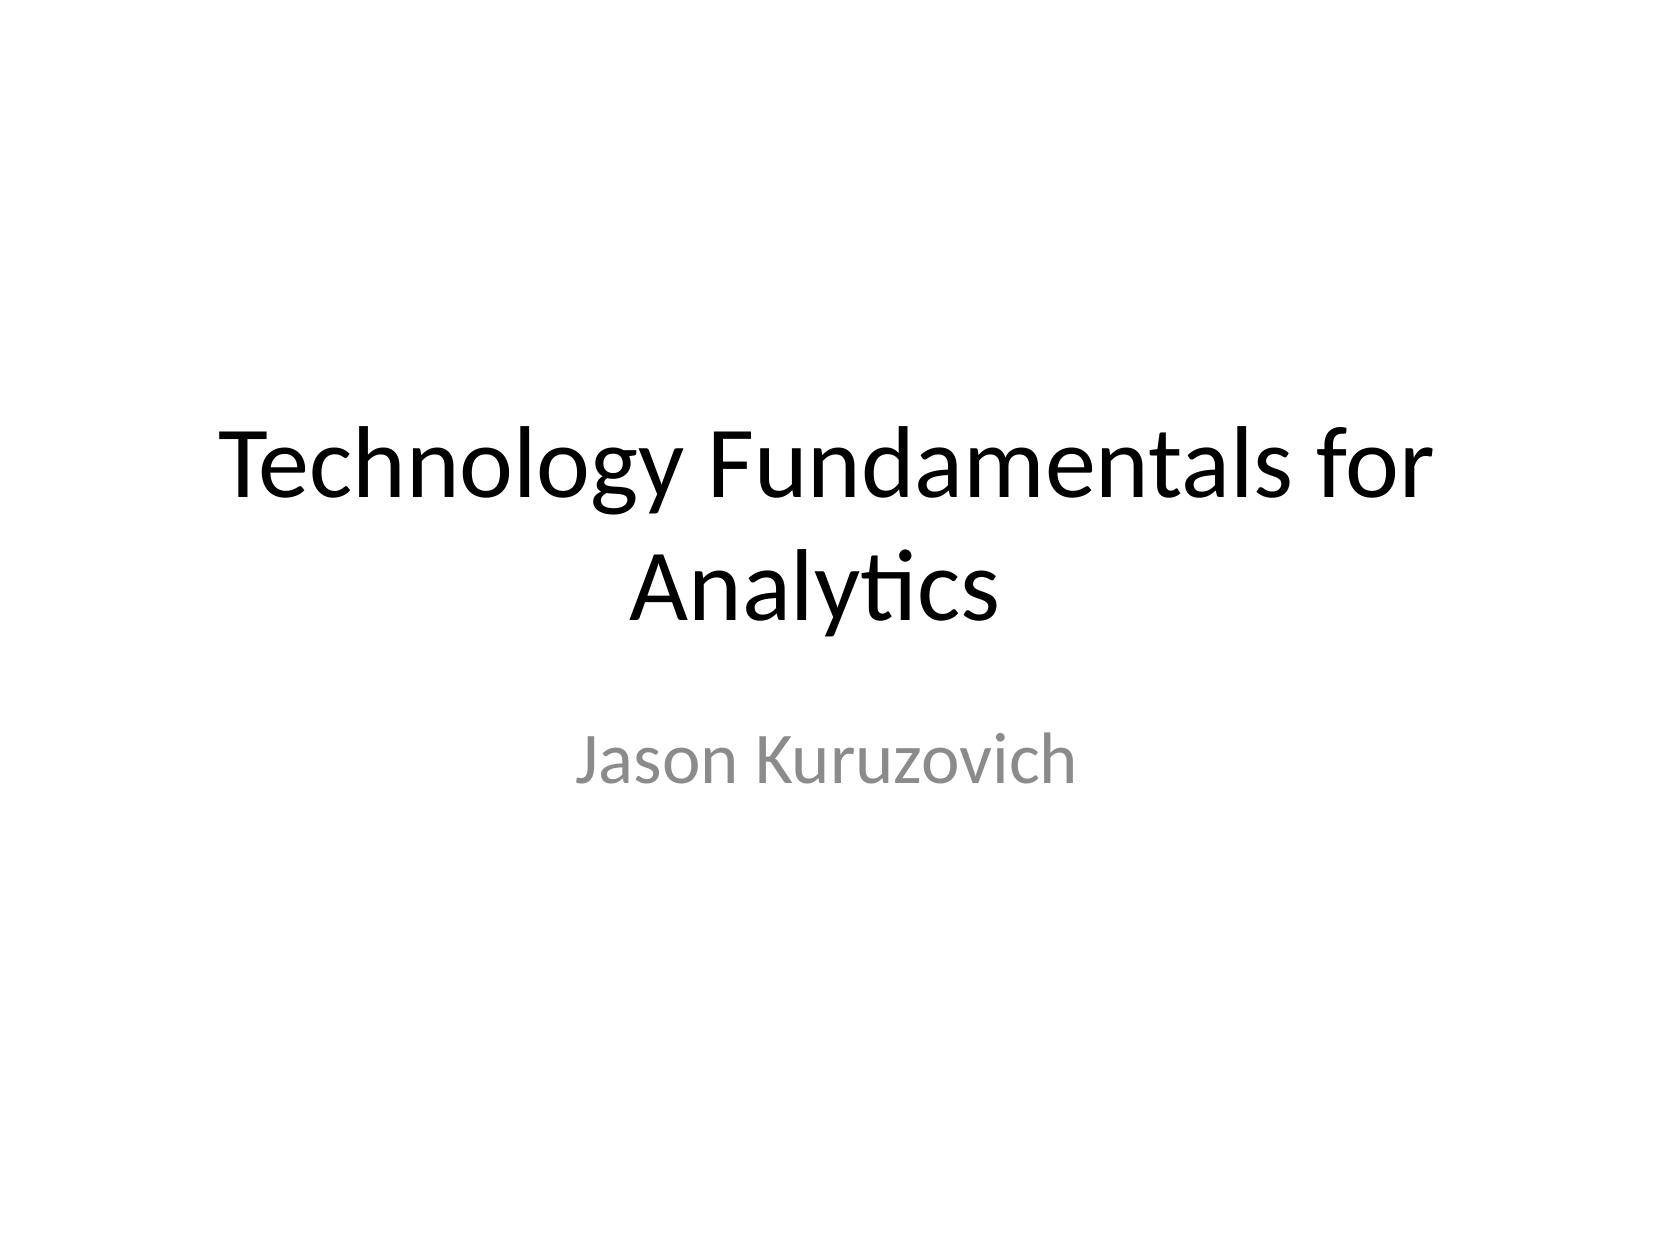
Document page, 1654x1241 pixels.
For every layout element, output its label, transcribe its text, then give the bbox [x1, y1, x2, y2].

title Technology Fundamentals for Analytics [124, 385, 1530, 651]
subtitle Jason Kuruzovich [248, 702, 1406, 1020]
